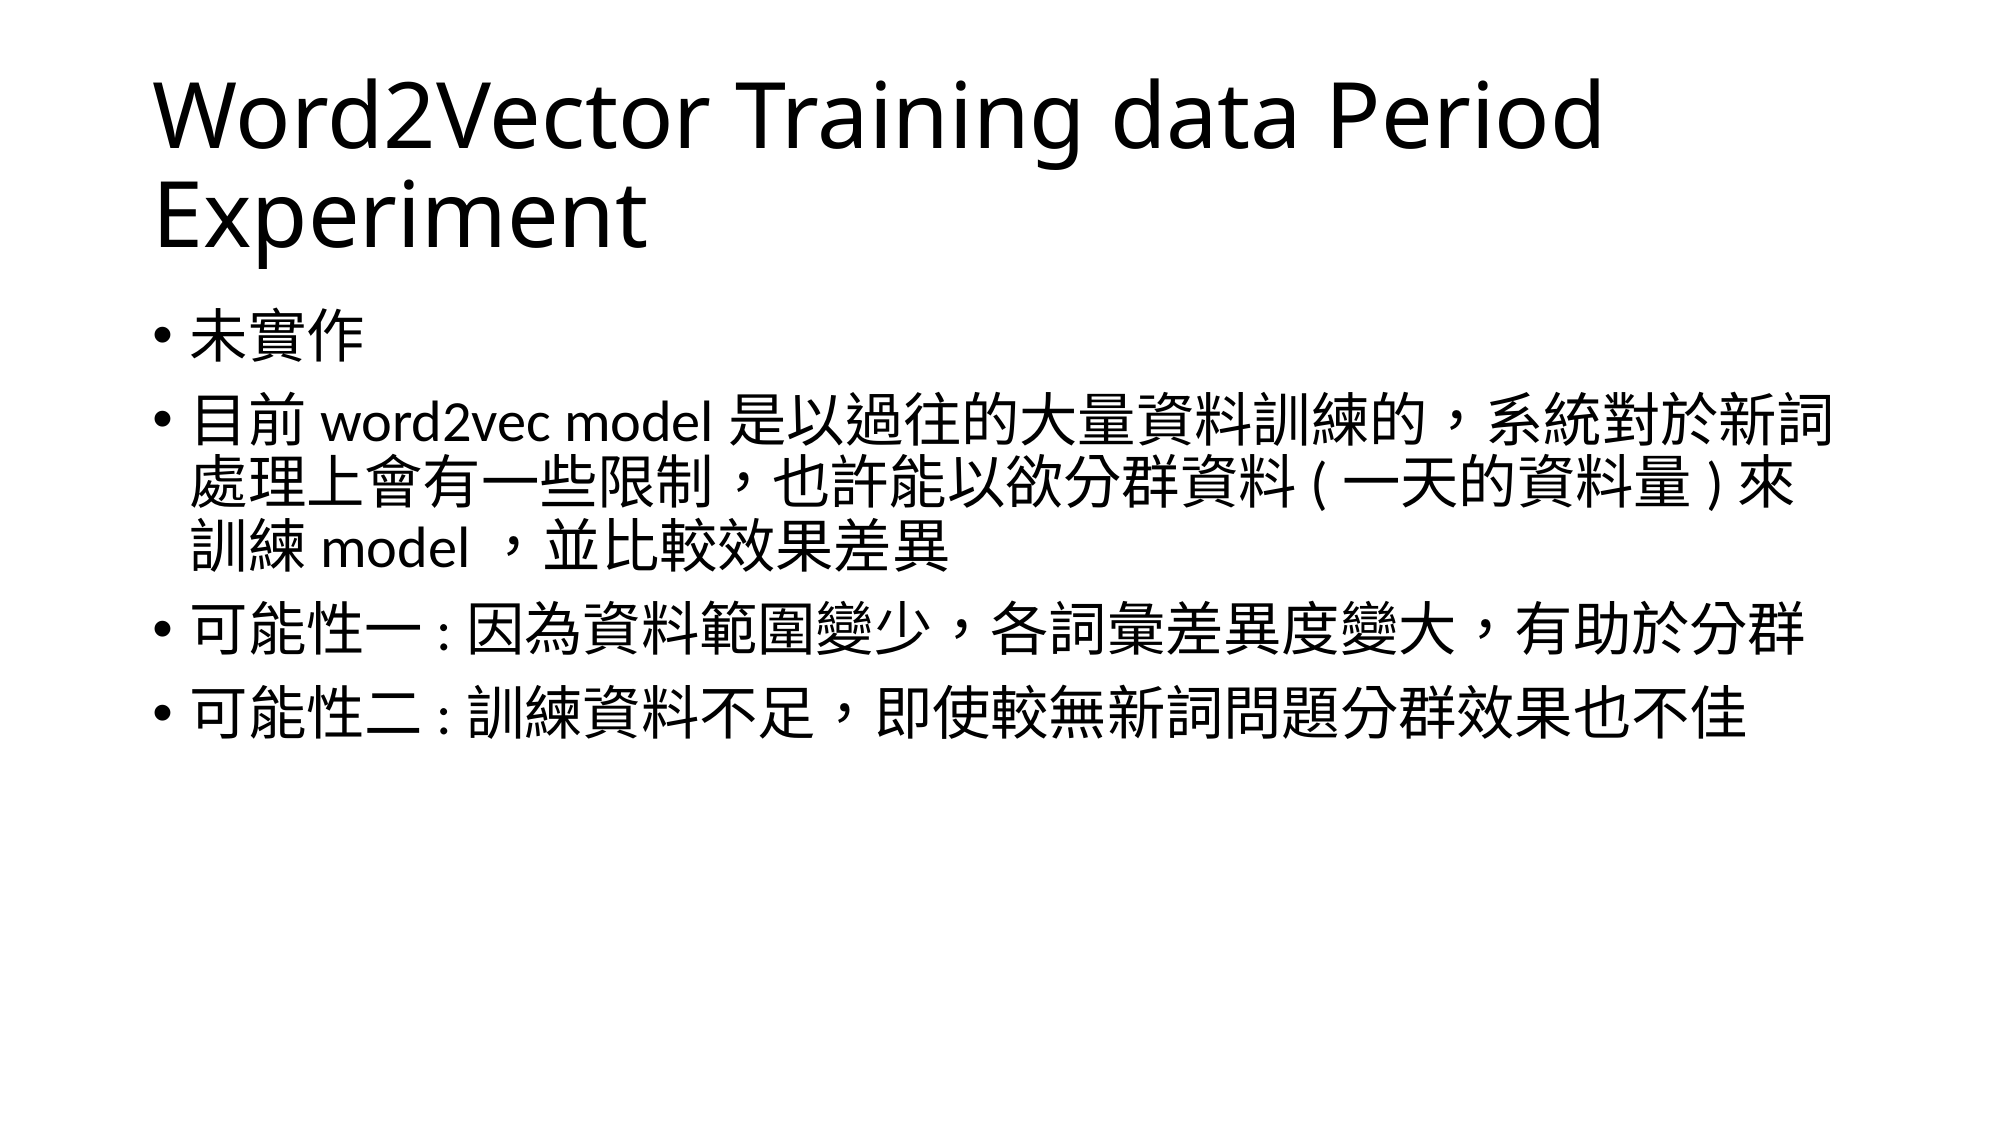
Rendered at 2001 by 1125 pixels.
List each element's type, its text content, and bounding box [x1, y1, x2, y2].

title Word2Vector Training data Period Experiment [137, 59, 1863, 278]
list 未實作 目前word2vec model是以過往的大量資料訓練的，系統對於新詞處理上會有一些限制，也許能以欲分群資料(一天的資料量)來訓練model，並比較效果差異 可能性一:因為資料範圍變少，各詞彙差異度變大，有助於分群 可能性二:訓練資料不足，即使較無新詞問題分群效果也不佳 [137, 299, 1863, 1014]
